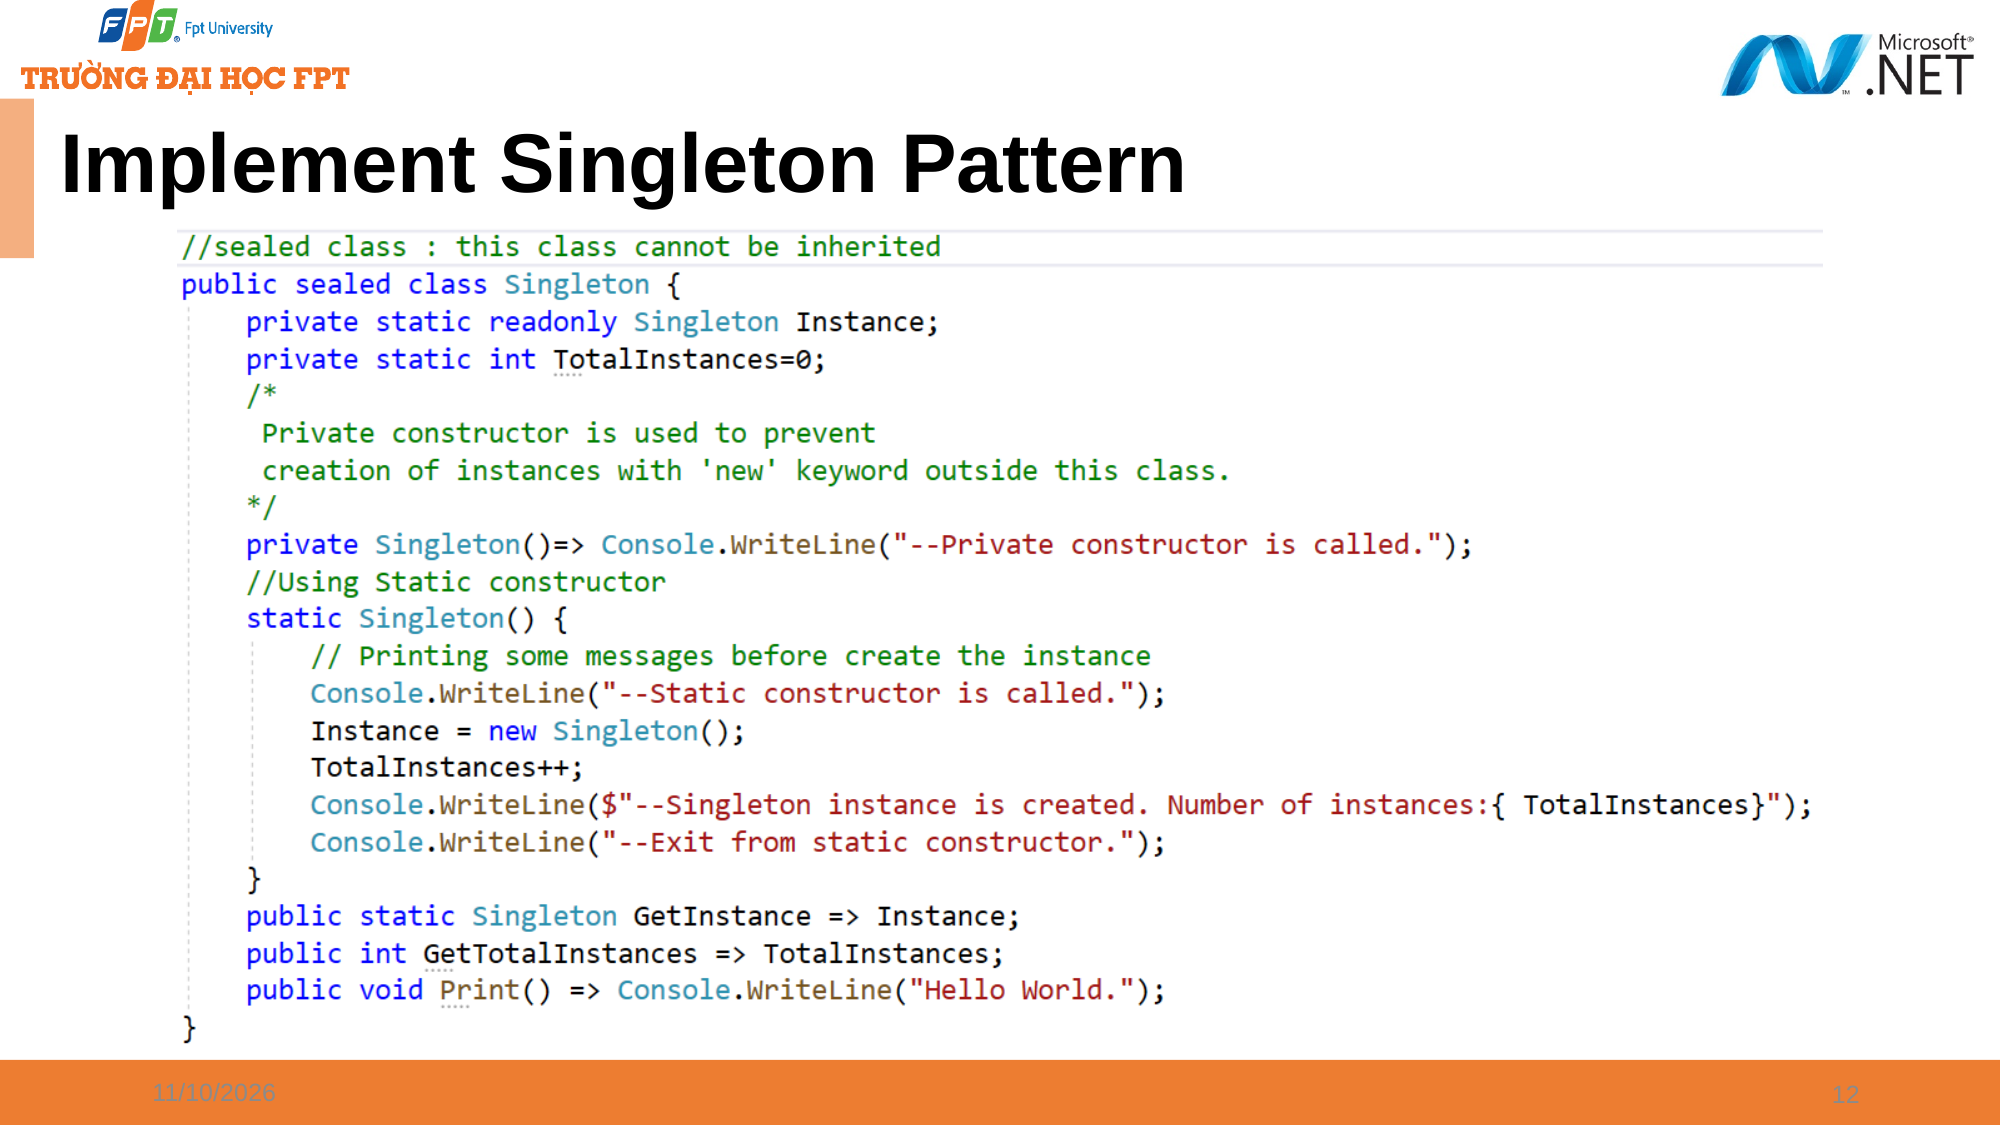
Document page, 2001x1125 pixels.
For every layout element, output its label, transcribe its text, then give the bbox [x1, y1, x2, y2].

picture [1685, 0, 2001, 129]
picture [177, 225, 1823, 1047]
slide_number 12 [1424, 1063, 1875, 1123]
title Implement Singleton Pattern [45, 118, 1875, 213]
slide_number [137, 1061, 588, 1122]
